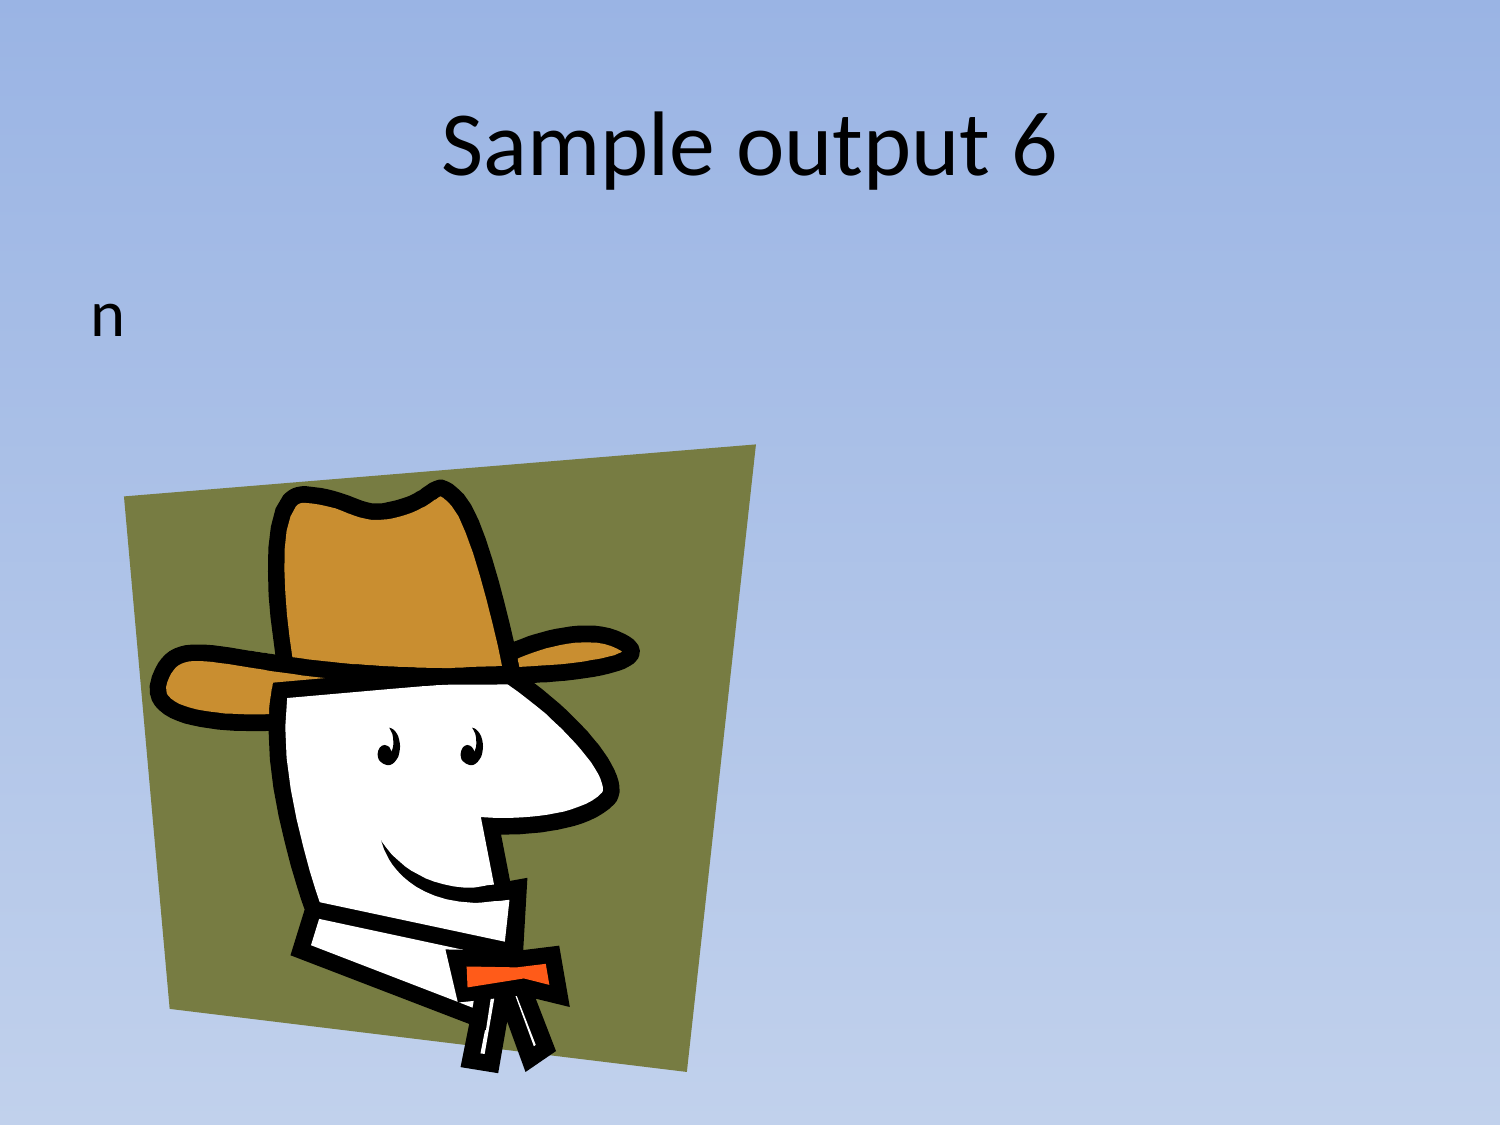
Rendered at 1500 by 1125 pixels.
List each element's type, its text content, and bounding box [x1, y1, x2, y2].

list n [74, 262, 1426, 1006]
title Sample output 6 [74, 44, 1426, 233]
picture [123, 444, 757, 1074]
